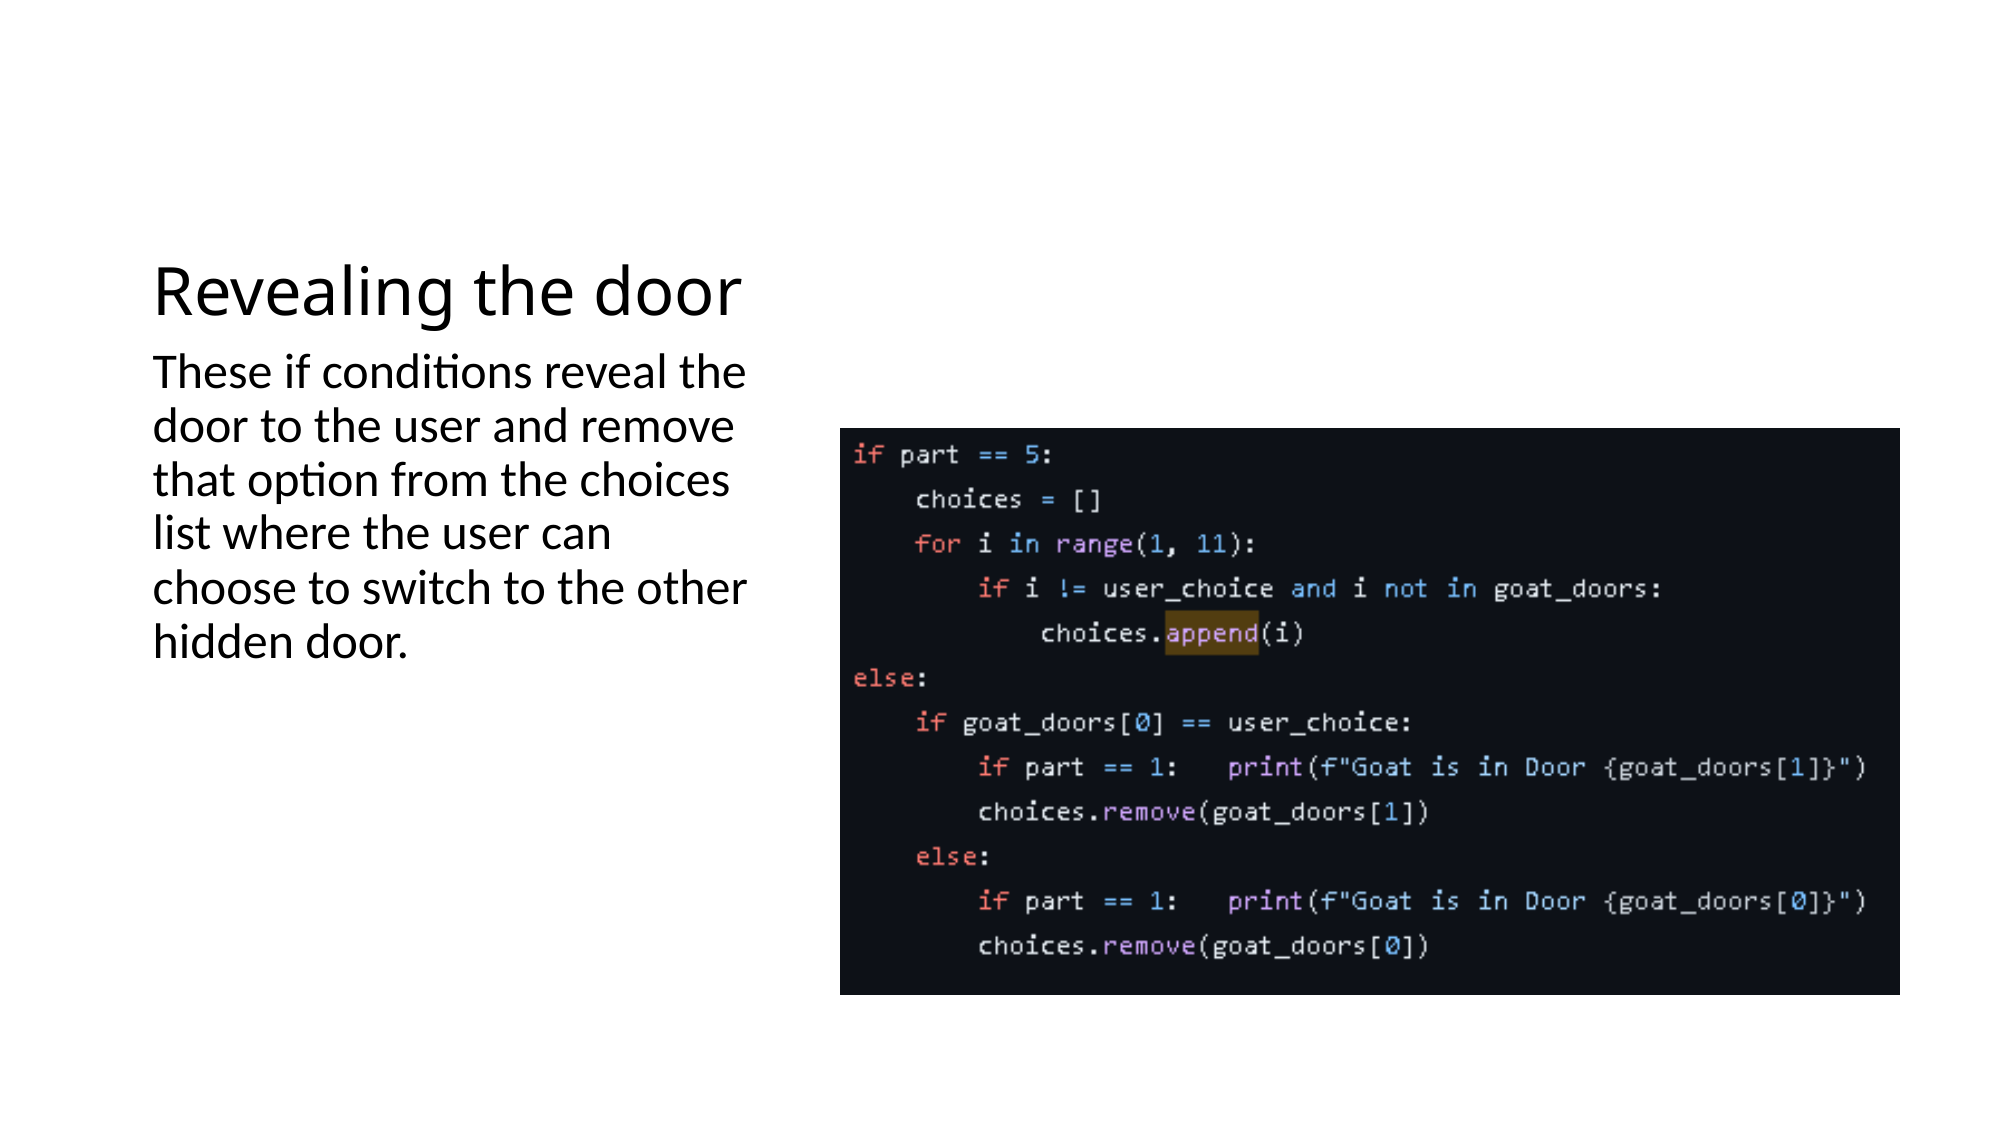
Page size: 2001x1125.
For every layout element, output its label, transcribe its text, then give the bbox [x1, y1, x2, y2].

list These if conditions reveal the door to the user and remove that option from the choices list where the user can choose to switch to the other hidden door. [137, 337, 783, 963]
title Revealing the door [137, 75, 783, 337]
picture [840, 428, 1900, 995]
